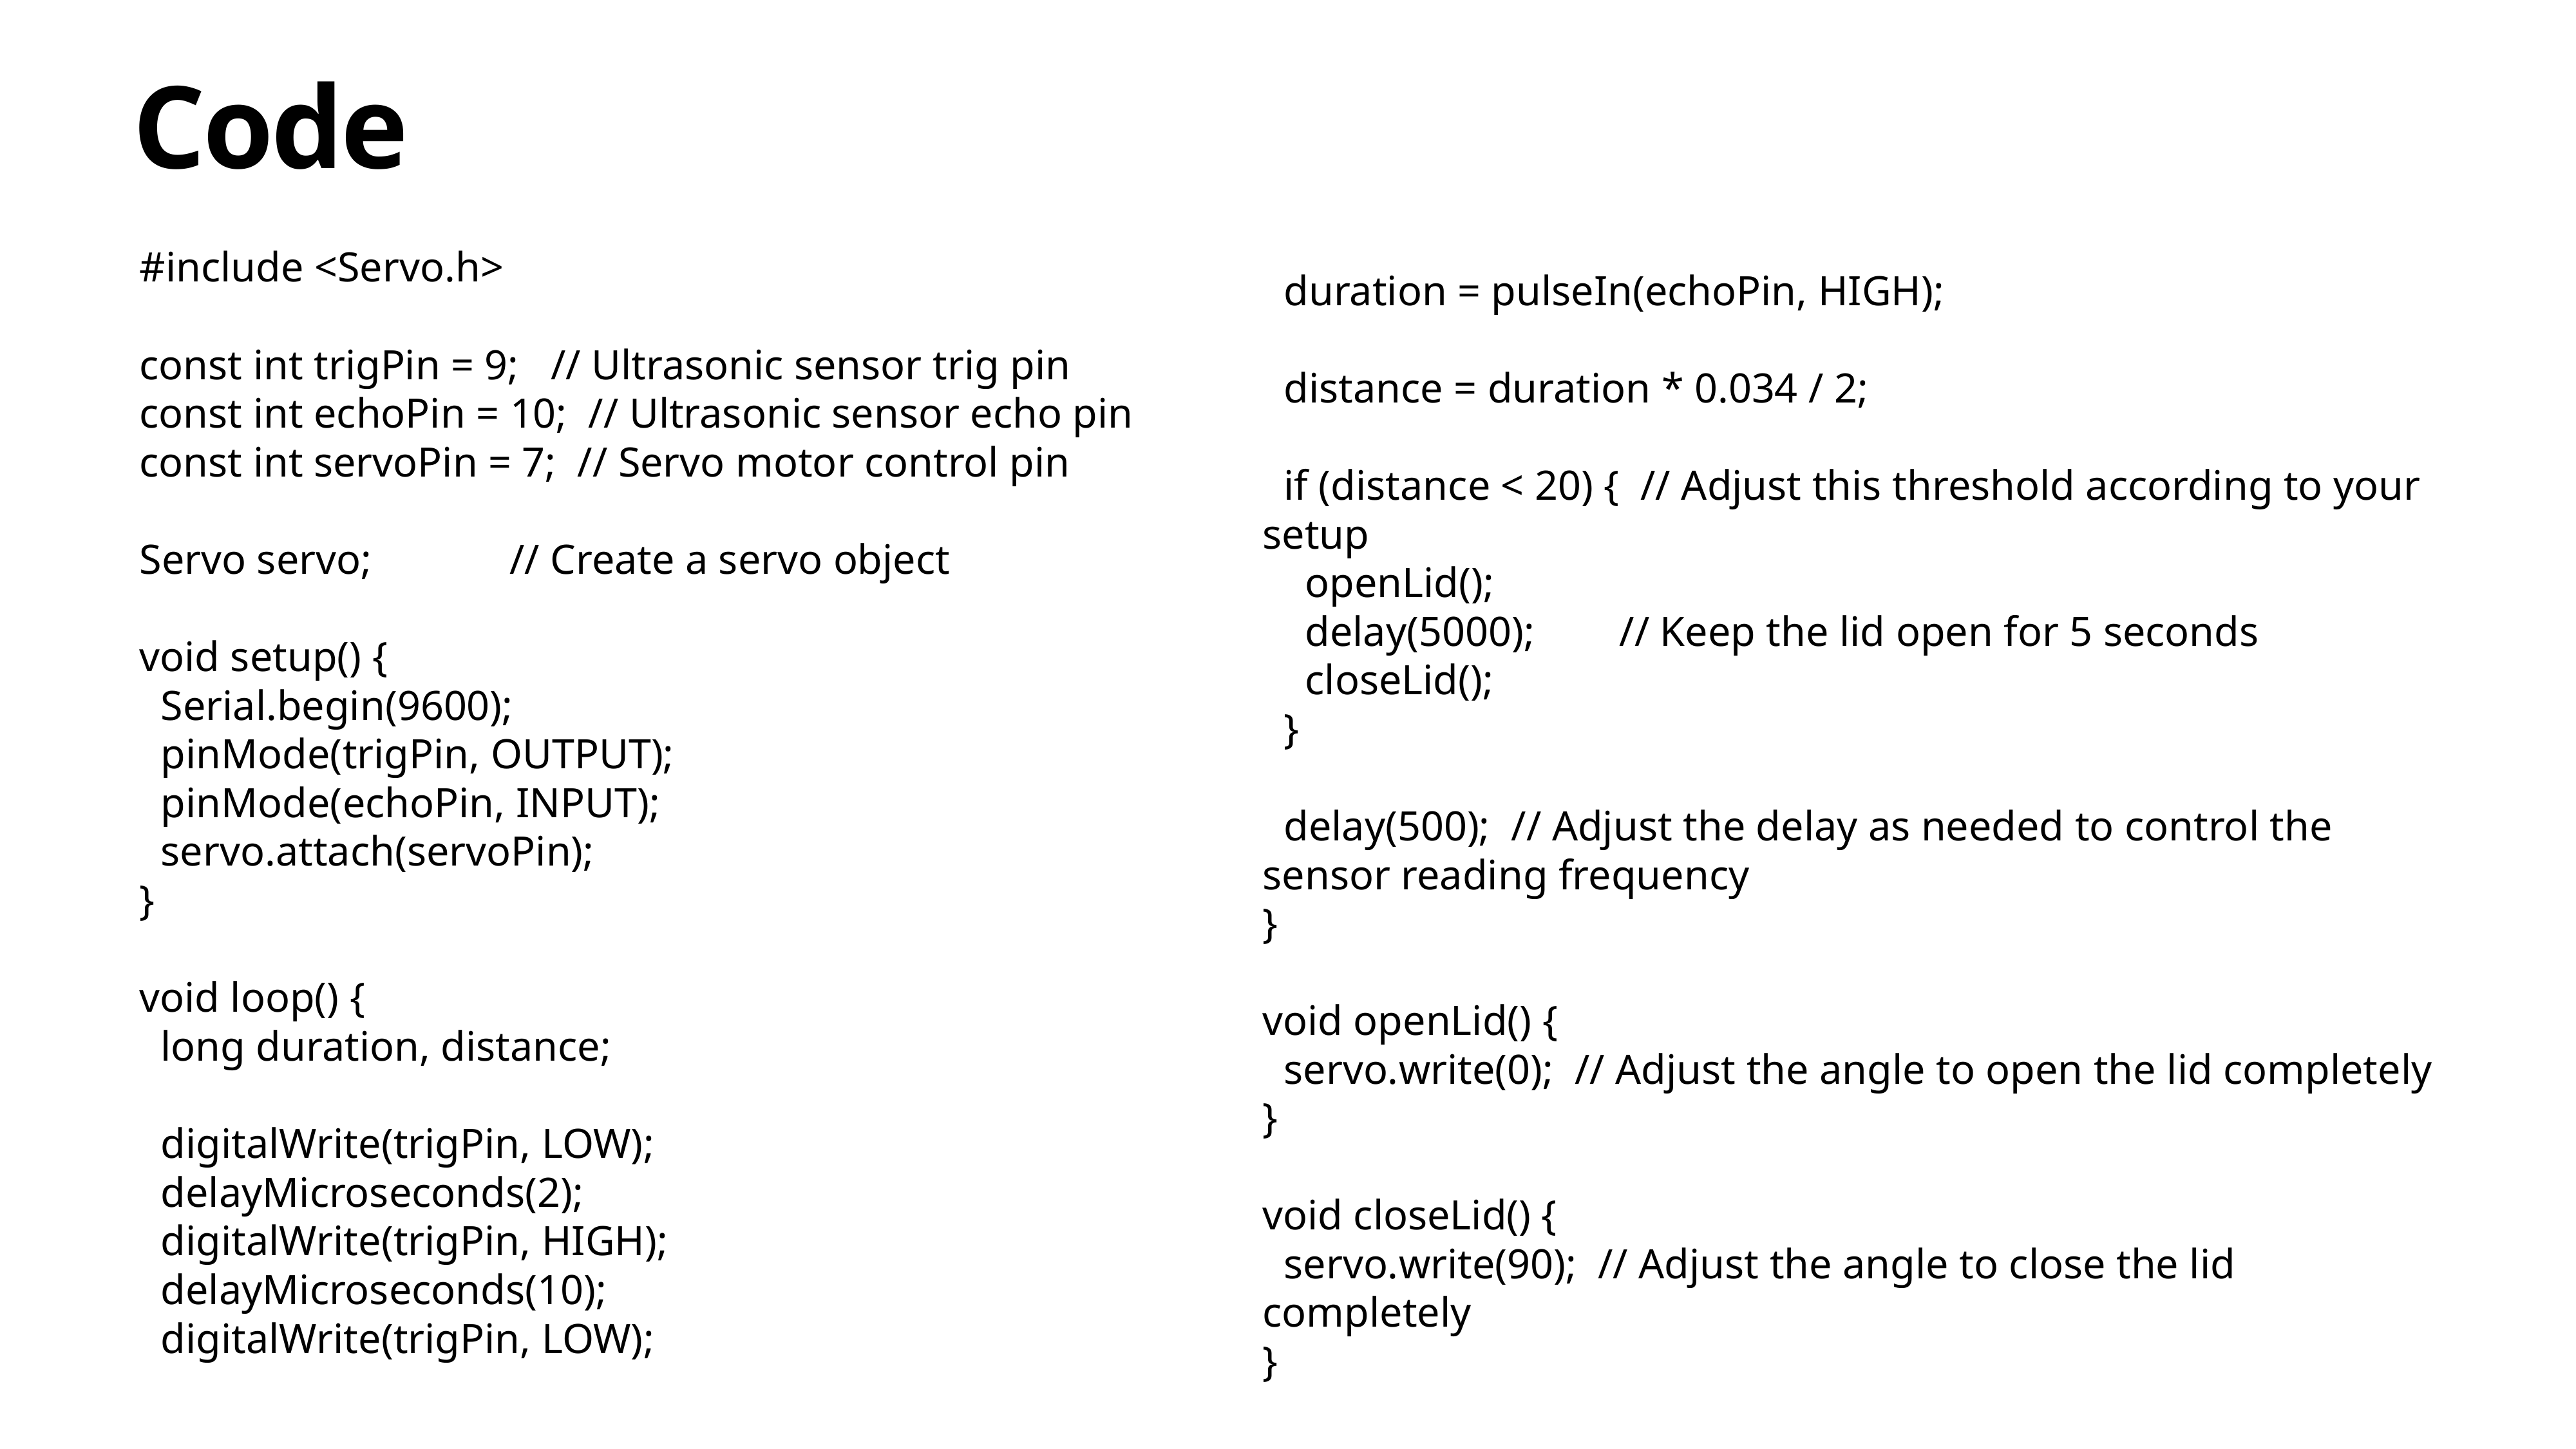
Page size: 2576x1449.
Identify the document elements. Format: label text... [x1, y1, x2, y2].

text_box duration = pulseIn(echoPin, HIGH); distance = duration * 0.034 / 2; if (distance < 20) { // Adjust this threshold according to your setup openLid(); delay(5000); // Keep the lid open for 5 seconds closeLid(); } delay(500); // Adjust the delay as needed to control the sensor reading frequency } void openLid() { servo.write(0); // Adjust the angle to open the lid completely } void closeLid() { servo.write(90); // Adjust the angle to close the lid completely } [1258, 211, 2443, 1405]
list #include <Servo.h> const int trigPin = 9; // Ultrasonic sensor trig pin const int echoPin = 10; // Ultrasonic sensor echo pin const int servoPin = 7; // Servo motor control pin Servo servo; // Create a servo object void setup() { Serial.begin(9600); pinMode(trigPin, OUTPUT); pinMode(echoPin, INPUT); servo.attach(servoPin); } void loop() { long duration, distance; digitalWrite(trigPin, LOW); delayMicroseconds(2); digitalWrite(trigPin, HIGH); delayMicroseconds(10); digitalWrite(trigPin, LOW); [134, 236, 1253, 1380]
title Code [127, 75, 2449, 227]
